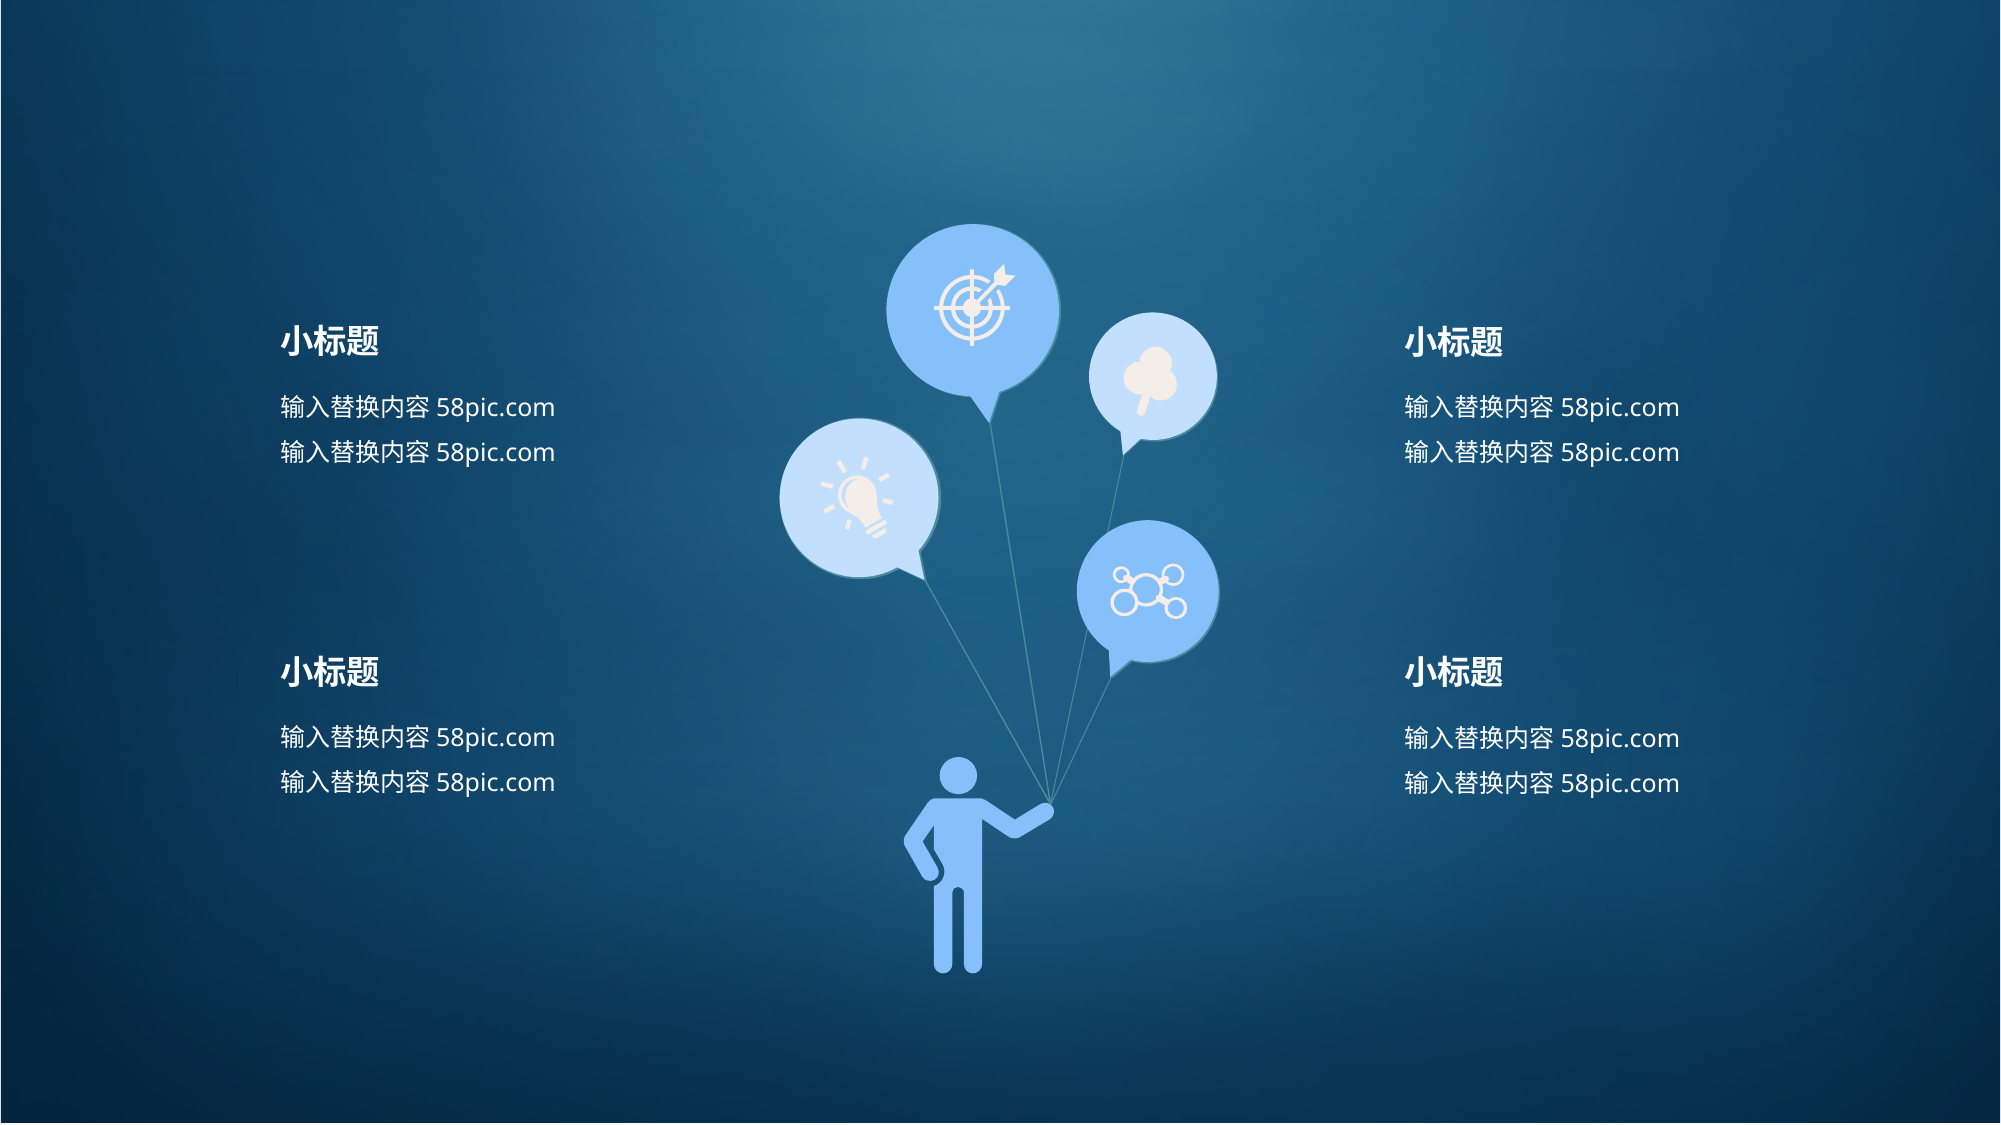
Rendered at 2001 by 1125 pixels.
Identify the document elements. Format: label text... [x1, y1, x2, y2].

text_box 小标题 [1389, 313, 1569, 369]
text_box 输入替换内容58pic.com输入替换内容58pic.com [265, 368, 596, 474]
text_box 输入替换内容58pic.com输入替换内容58pic.com [1389, 700, 1720, 805]
text_box 小标题 [265, 313, 445, 368]
picture [0, 0, 2001, 1123]
text_box 小标题 [1389, 644, 1569, 699]
text_box 输入替换内容58pic.com输入替换内容58pic.com [1389, 369, 1720, 474]
text_box 输入替换内容58pic.com输入替换内容58pic.com [265, 699, 596, 805]
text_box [768, 223, 1231, 974]
text_box 小标题 [265, 643, 445, 699]
